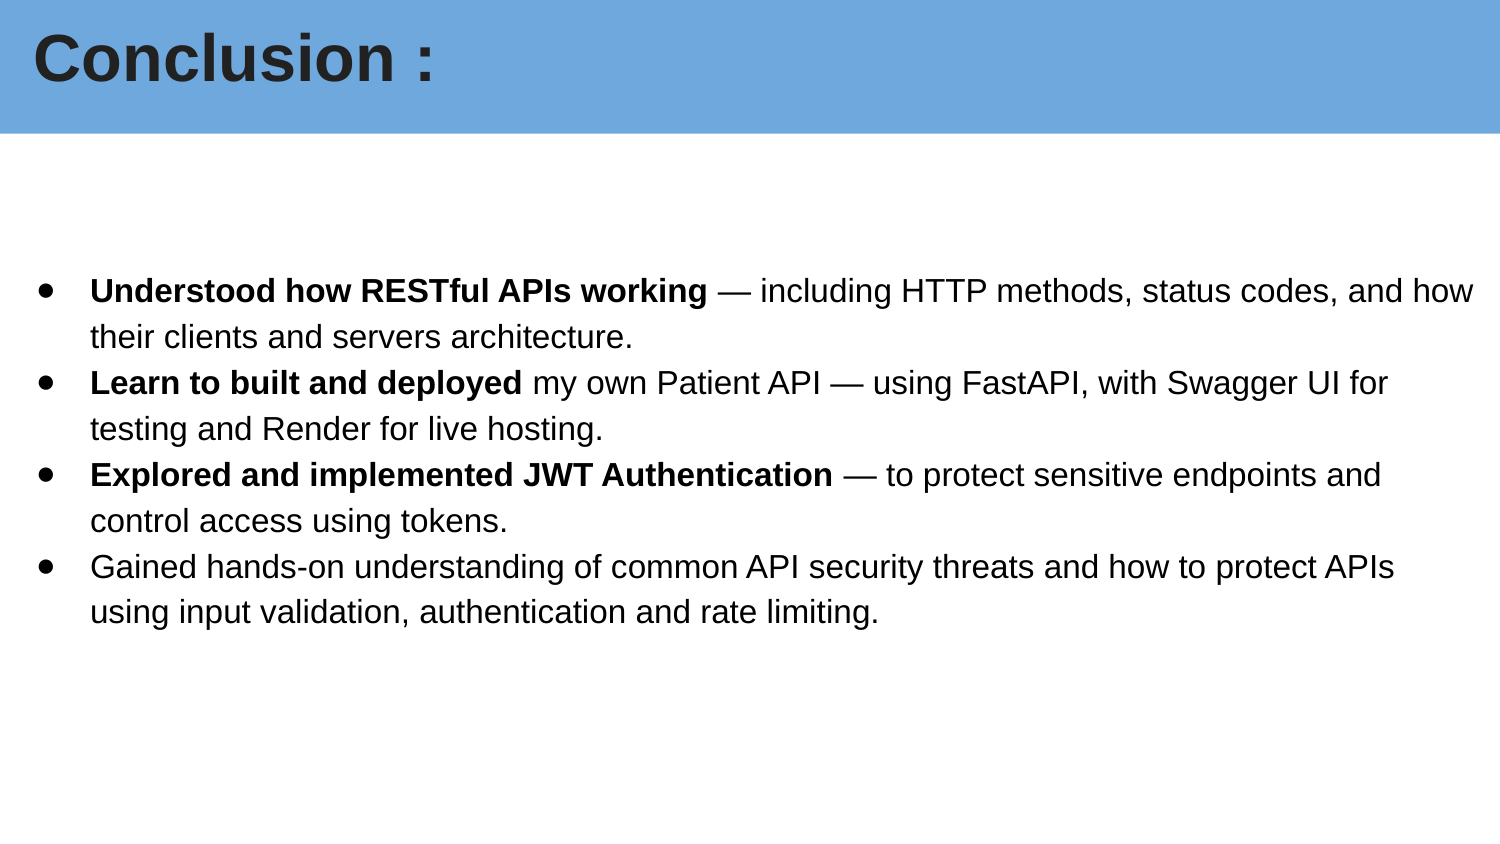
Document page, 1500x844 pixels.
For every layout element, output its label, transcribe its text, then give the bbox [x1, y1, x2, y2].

list Understood how RESTful APIs working — including HTTP methods, status codes, and how their clients and servers architecture. Learn to built and deployed my own Patient API — using FastAPI, with Swagger UI for testing and Render for live hosting. Explored and implemented JWT Authentication — to protect sensitive endpoints and control access using tokens. Gained hands-on understanding of common API security threats and how to protect APIs using input validation, authentication and rate limiting. [0, 248, 1500, 844]
title Conclusion : [0, 0, 1500, 134]
